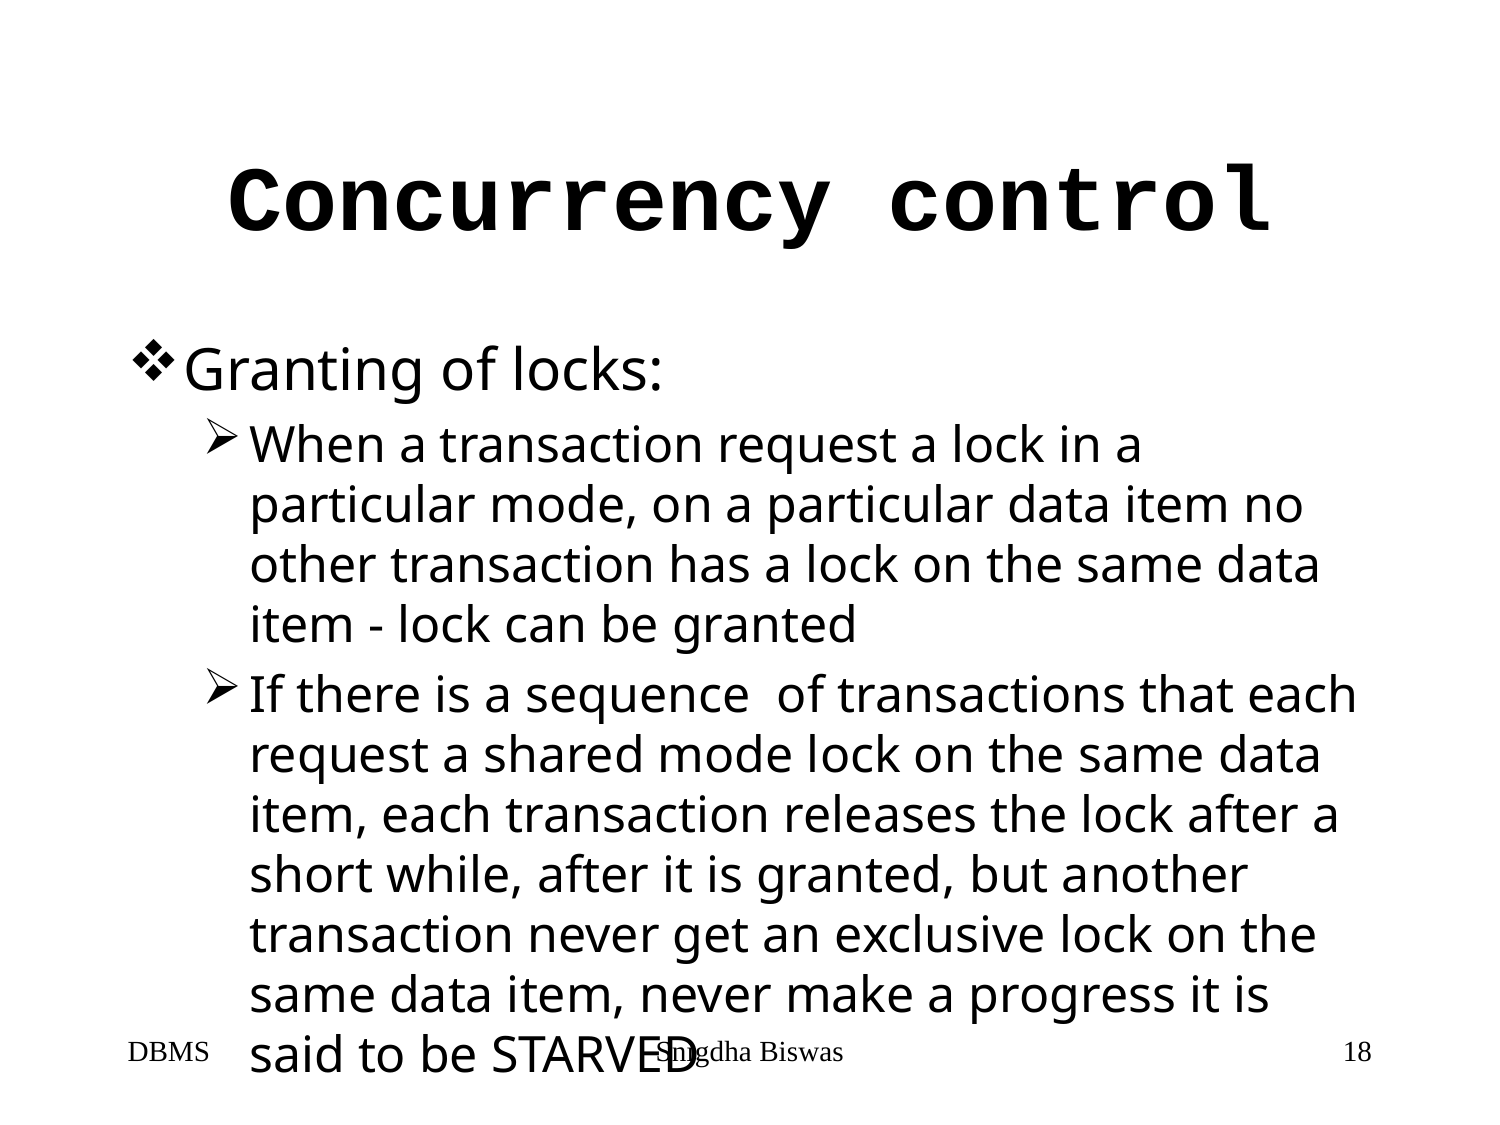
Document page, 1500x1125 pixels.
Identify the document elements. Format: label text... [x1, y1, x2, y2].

slide_number DBMS [112, 1024, 426, 1101]
list Granting of locks: When a transaction request a lock in a particular mode, on a particular data item no other transaction has a lock on the same data item - lock can be granted If there is a sequence of transactions that each request a shared mode lock on the same data item, each transaction releases the lock after a short while, after it is granted, but another transaction never get an exclusive lock on the same data item, never make a progress it is said to be STARVED [112, 324, 1388, 1001]
slide_number 18 [1074, 1024, 1388, 1101]
title Concurrency control [112, 99, 1388, 288]
footer Snigdha Biswas [512, 1024, 988, 1101]
